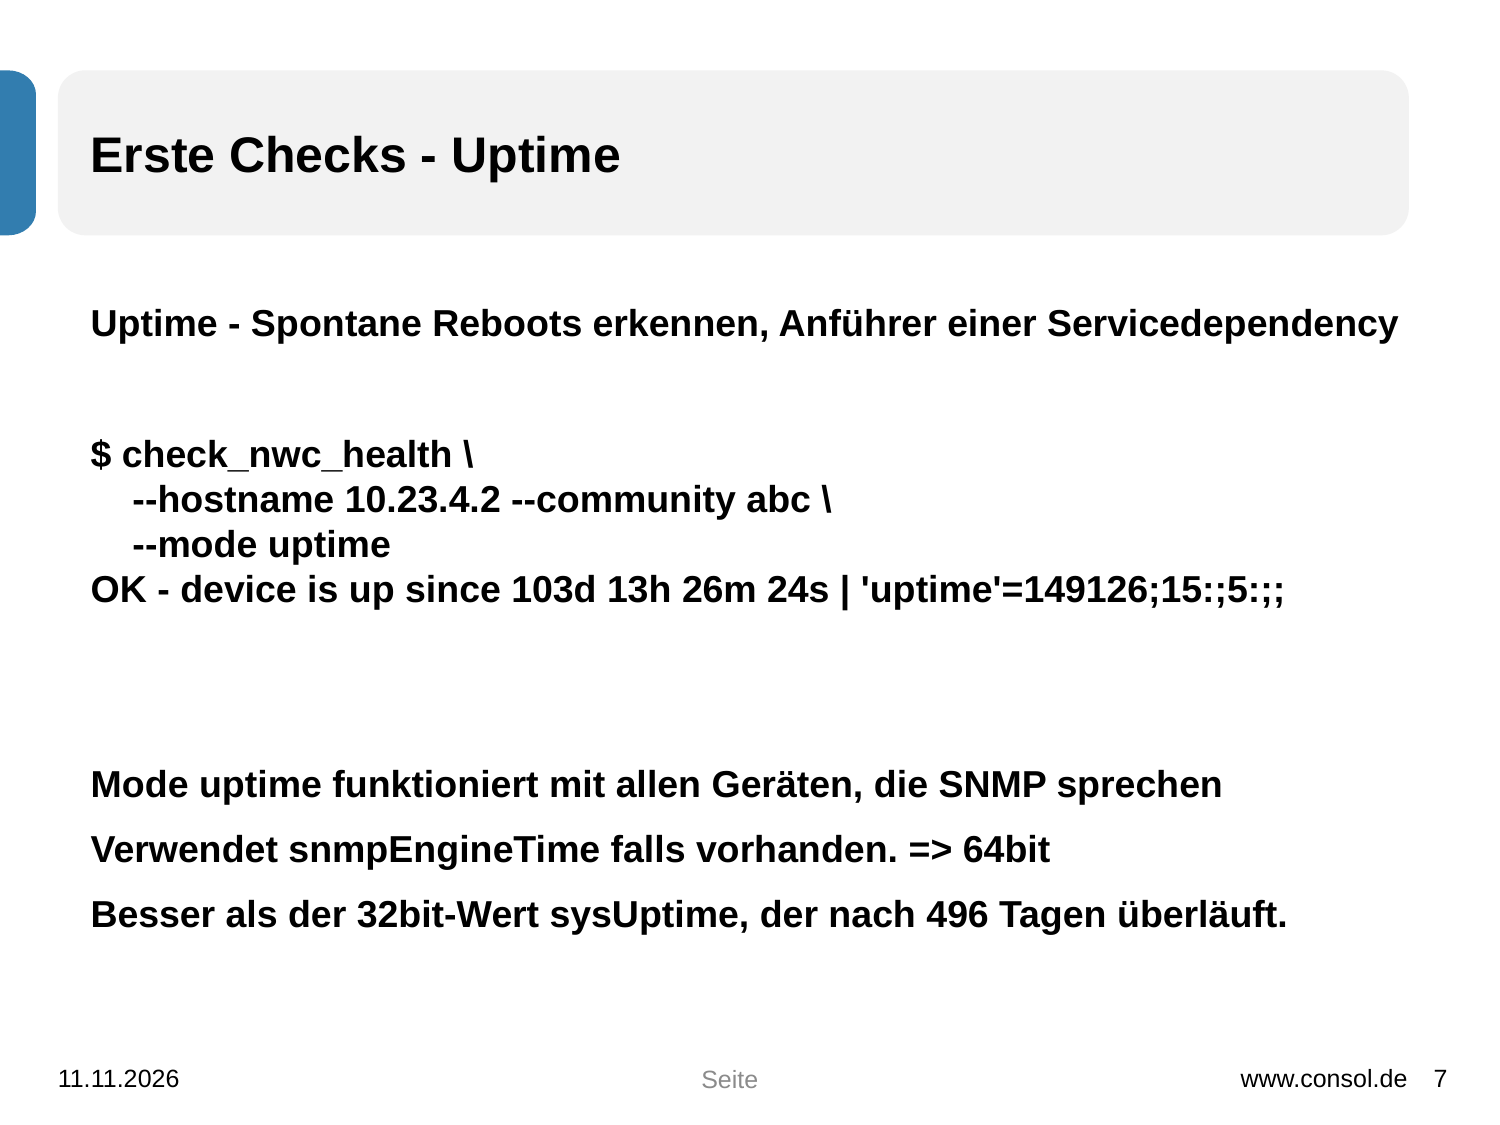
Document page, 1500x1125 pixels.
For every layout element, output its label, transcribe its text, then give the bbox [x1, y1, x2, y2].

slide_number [57, 1052, 266, 1103]
list Uptime - Spontane Reboots erkennen, Anführer einer Servicedependency $ check_nwc_health \ --hostname 10.23.4.2 --community abc \ --mode uptime OK - device is up since 103d 13h 26m 24s | 'uptime'=149126;15:;5:;; Mode uptime funktioniert mit allen Geräten, die SNMP sprechen Verwendet snmpEngineTime falls vorhanden. => 64bit Besser als der 32bit-Wert sysUptime, der nach 496 Tagen überläuft. [90, 299, 1409, 1005]
slide_number 7 [1433, 1052, 1500, 1103]
footer www.consol.de [932, 1052, 1408, 1103]
title Erste Checks - Uptime [90, 72, 1408, 233]
